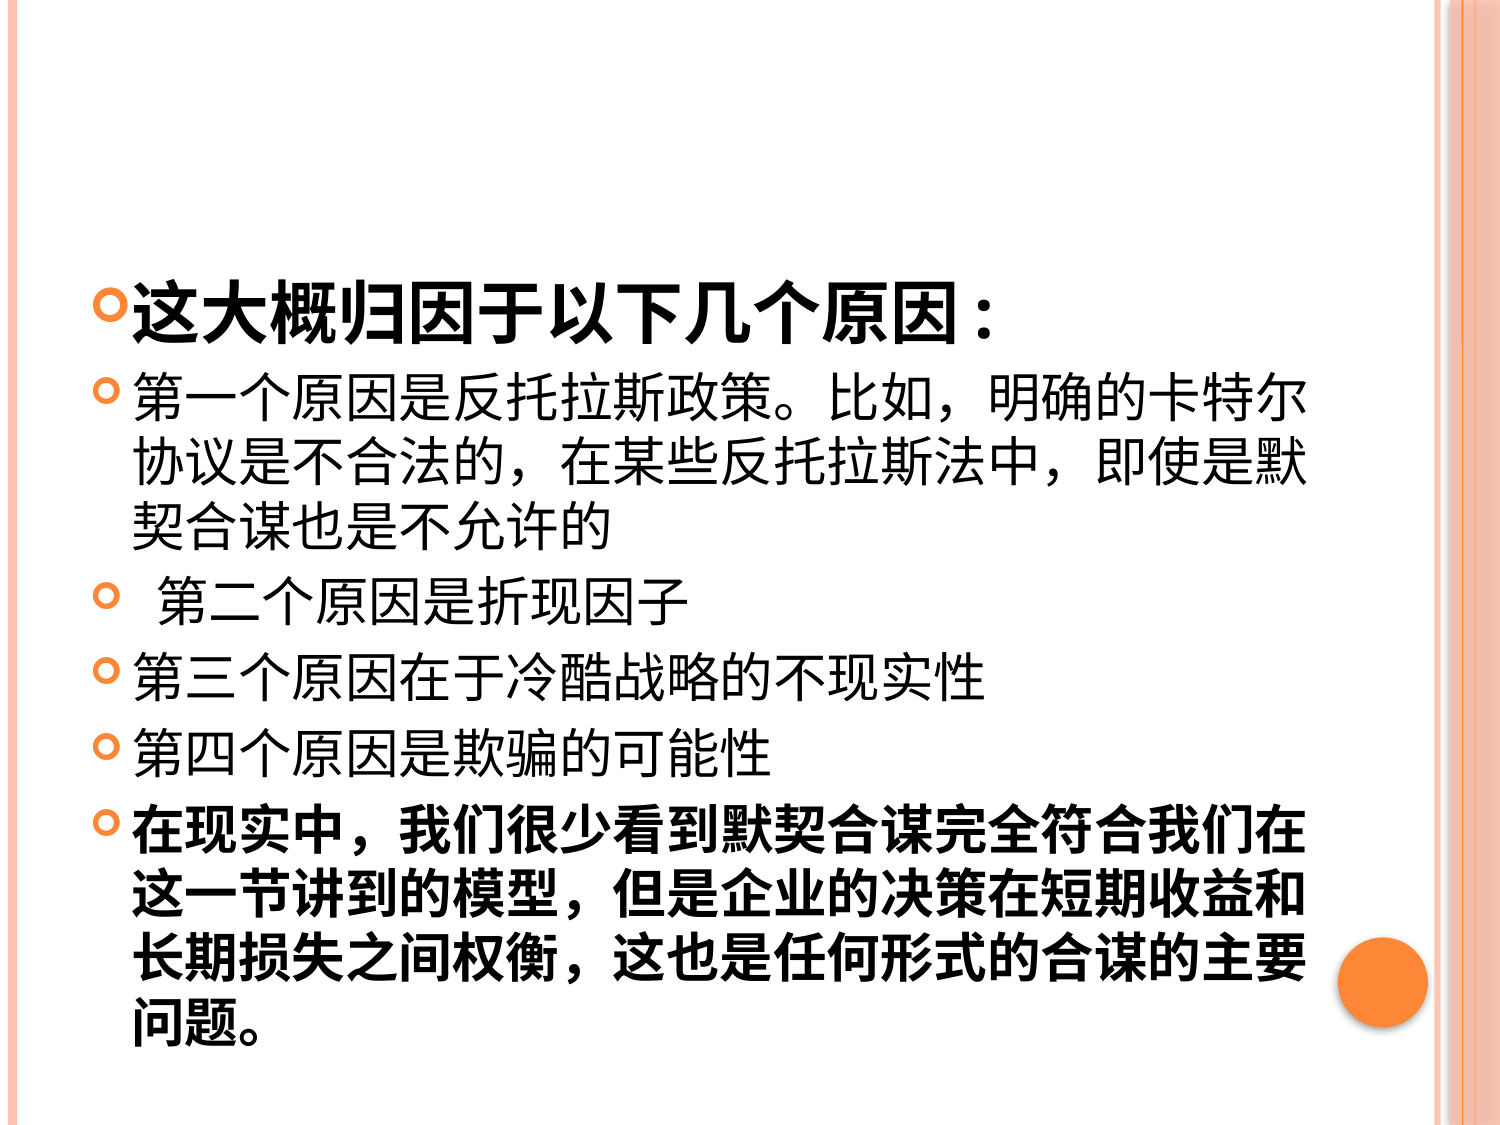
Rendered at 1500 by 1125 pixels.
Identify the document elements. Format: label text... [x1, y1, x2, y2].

list 这大概归因于以下几个原因: 第一个原因是反托拉斯政策。比如，明确的卡特尔协议是不合法的，在某些反托拉斯法中，即使是默契合谋也是不允许的 第二个原因是折现因子 第三个原因在于冷酷战略的不现实性 第四个原因是欺骗的可能性 在现实中，我们很少看到默契合谋完全符合我们在这一节讲到的模型，但是企业的决策在短期收益和长期损失之间权衡，这也是任何形式的合谋的主要问题。 [75, 262, 1336, 1062]
